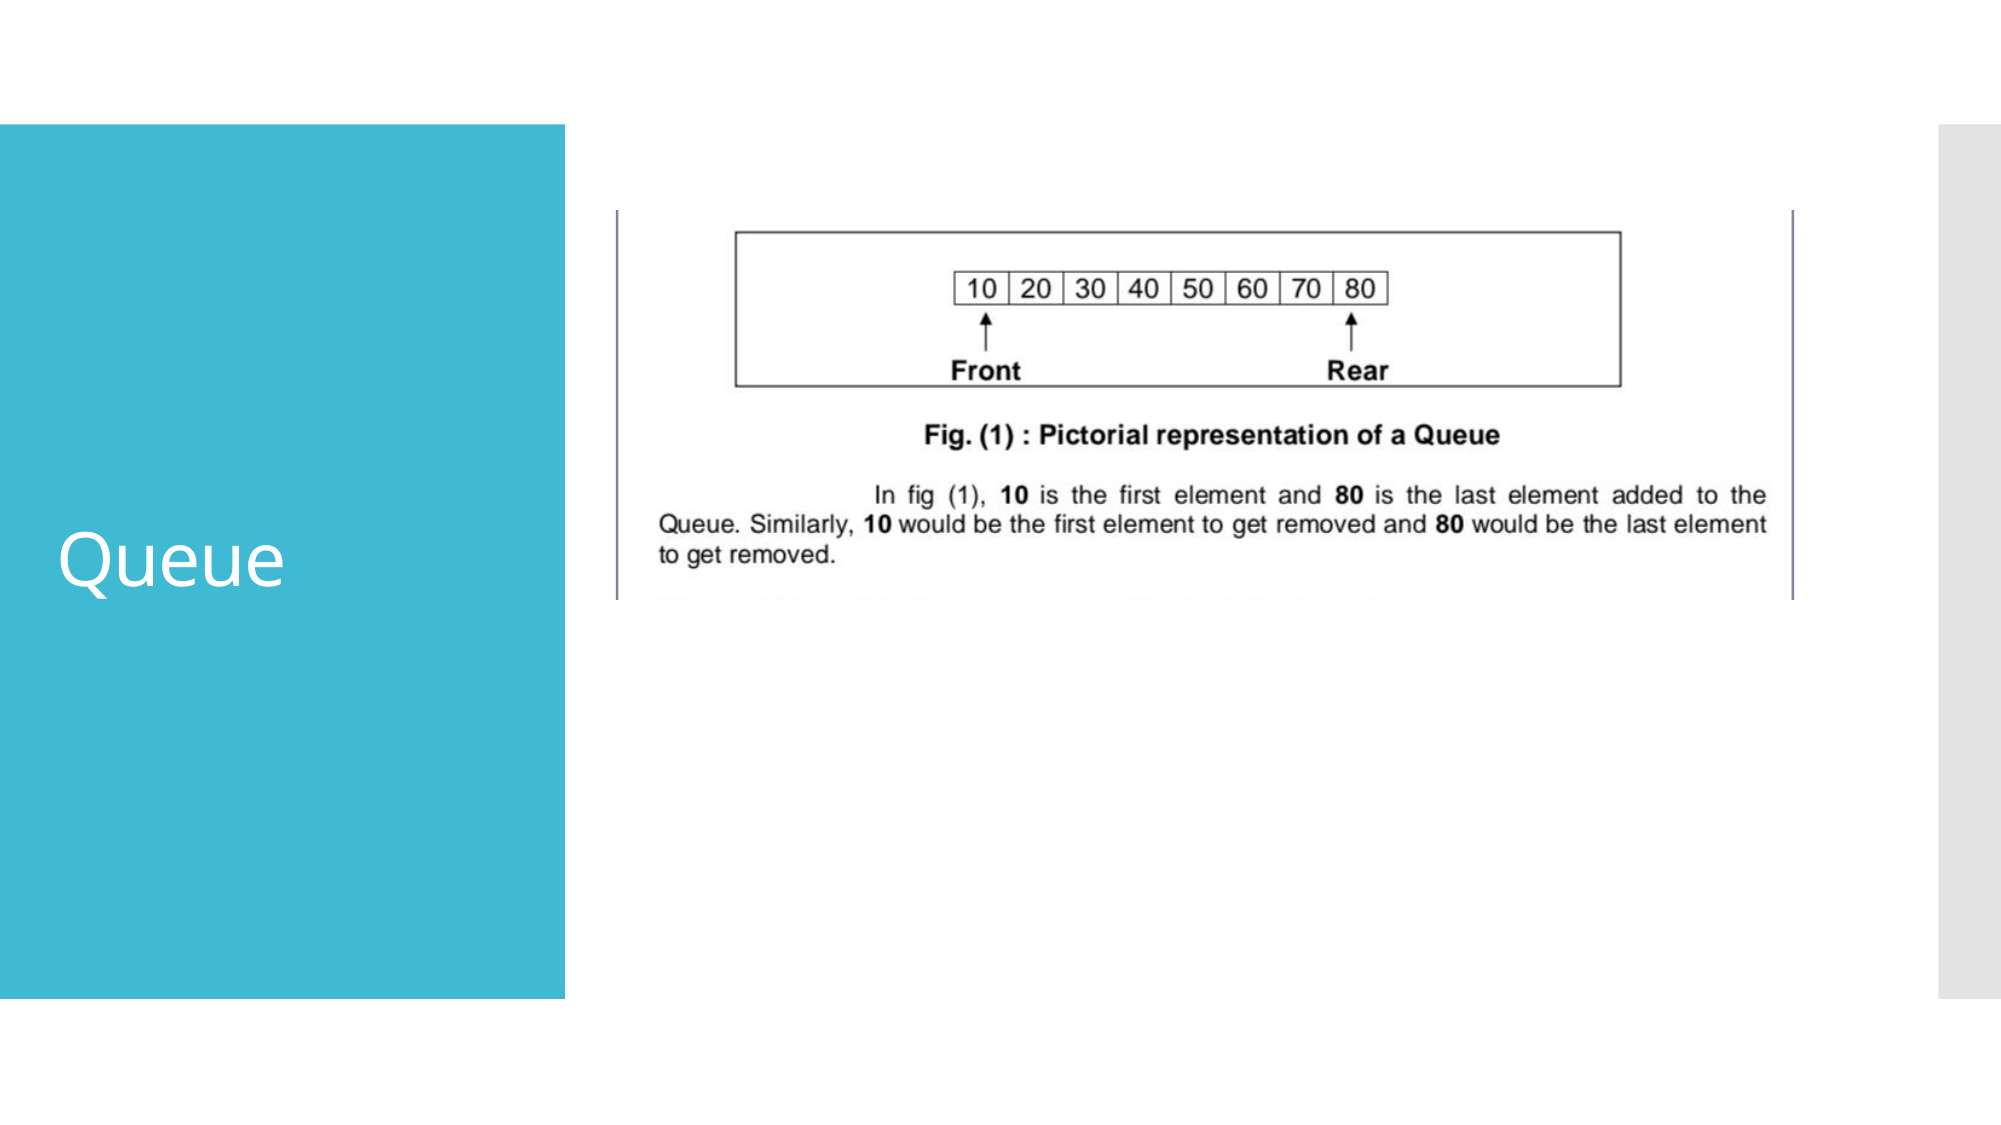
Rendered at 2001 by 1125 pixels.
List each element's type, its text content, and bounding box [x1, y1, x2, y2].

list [610, 210, 1811, 600]
title Queue [41, 184, 525, 940]
